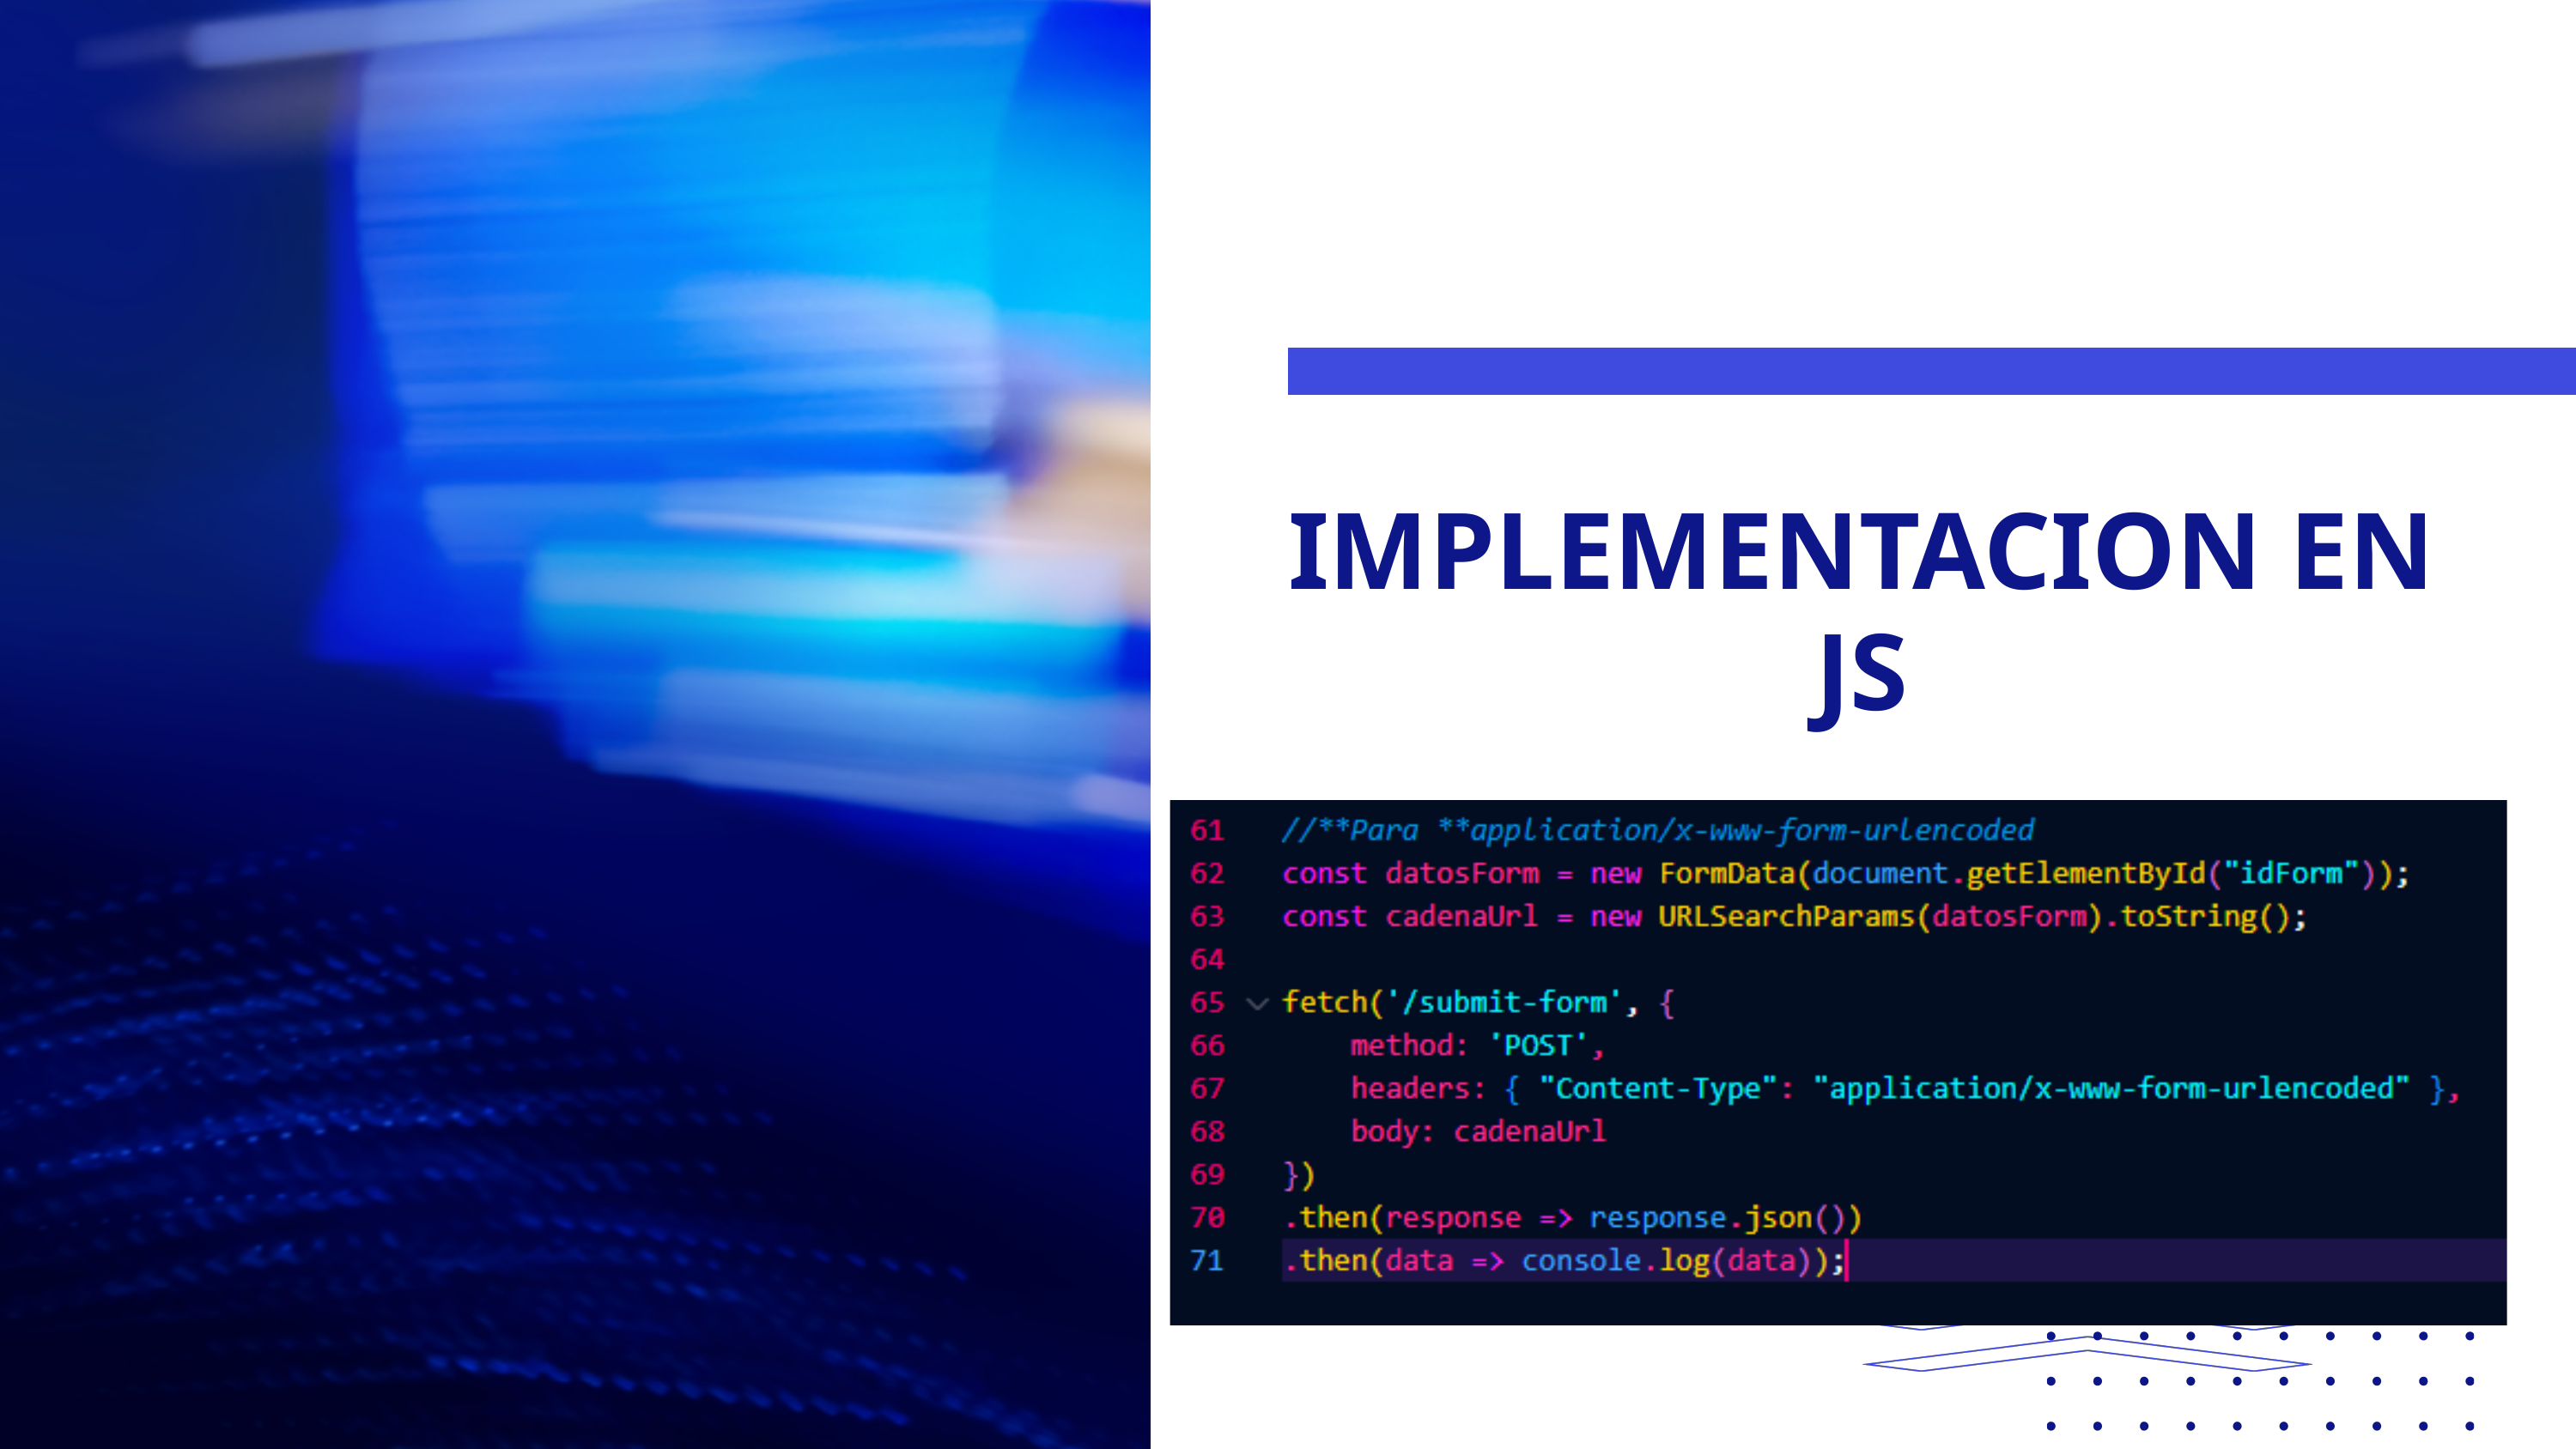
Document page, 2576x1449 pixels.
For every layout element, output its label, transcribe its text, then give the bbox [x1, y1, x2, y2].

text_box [0, 0, 1151, 1449]
text_box [2046, 1325, 2475, 1449]
text_box IMPLEMENTACION EN JS [1287, 489, 2437, 731]
text_box [1170, 800, 2507, 1325]
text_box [1287, 347, 2576, 396]
text_box [1862, 1325, 2046, 1372]
